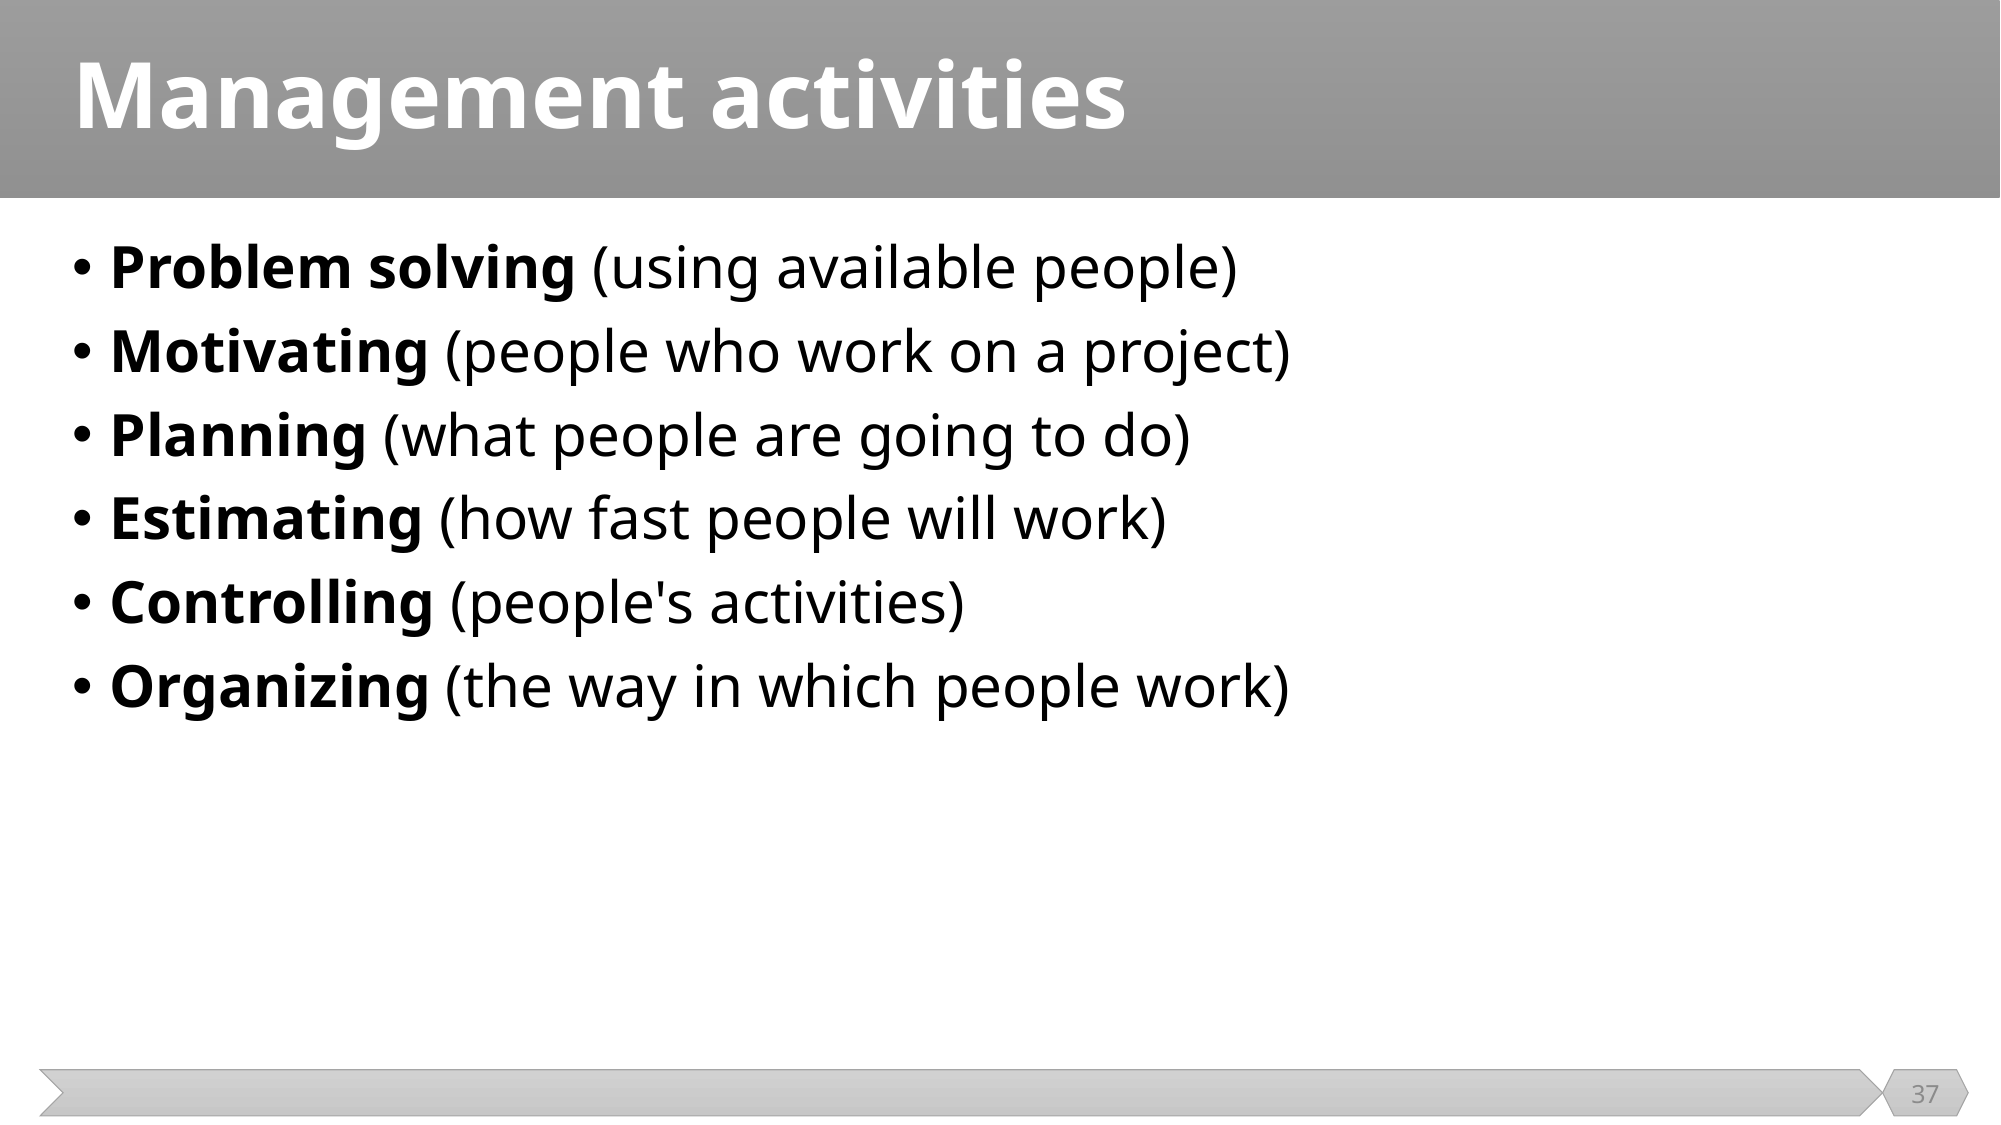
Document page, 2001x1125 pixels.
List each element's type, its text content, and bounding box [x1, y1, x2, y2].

list Problem solving (using available people) Motivating (people who work on a project) Planning (what people are going to do) Estimating (how fast people will work) Controlling (people's activities) Organizing (the way in which people work) [56, 230, 1969, 1010]
slide_number 37 [1882, 1065, 1969, 1125]
title Management activities [56, 0, 1969, 199]
